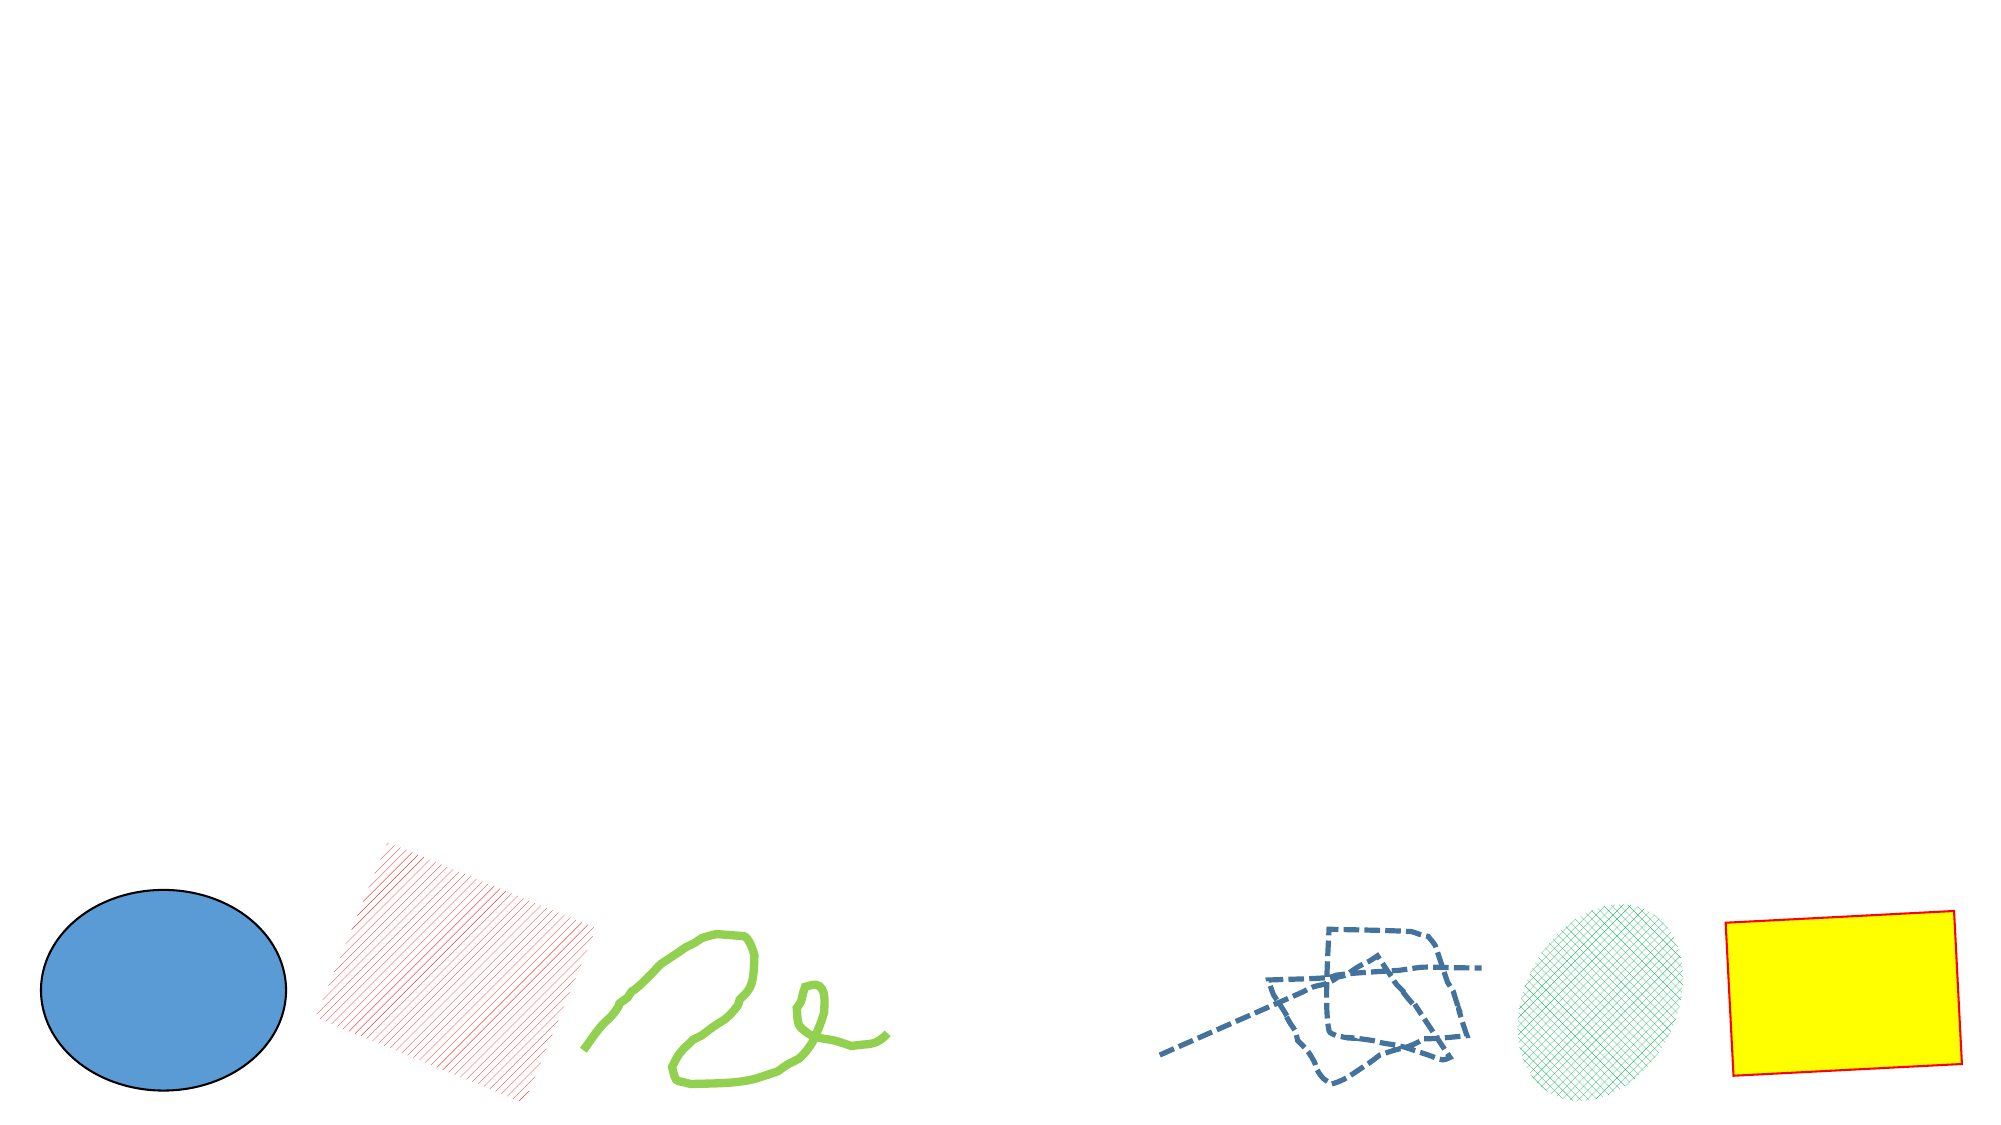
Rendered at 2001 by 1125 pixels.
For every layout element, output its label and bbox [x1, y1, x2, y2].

text_box [1724, 909, 1964, 1077]
text_box [39, 888, 288, 1092]
text_box [314, 840, 598, 1105]
text_box [1516, 903, 1684, 1102]
text_box [1159, 928, 1482, 1086]
text_box [582, 933, 889, 1086]
